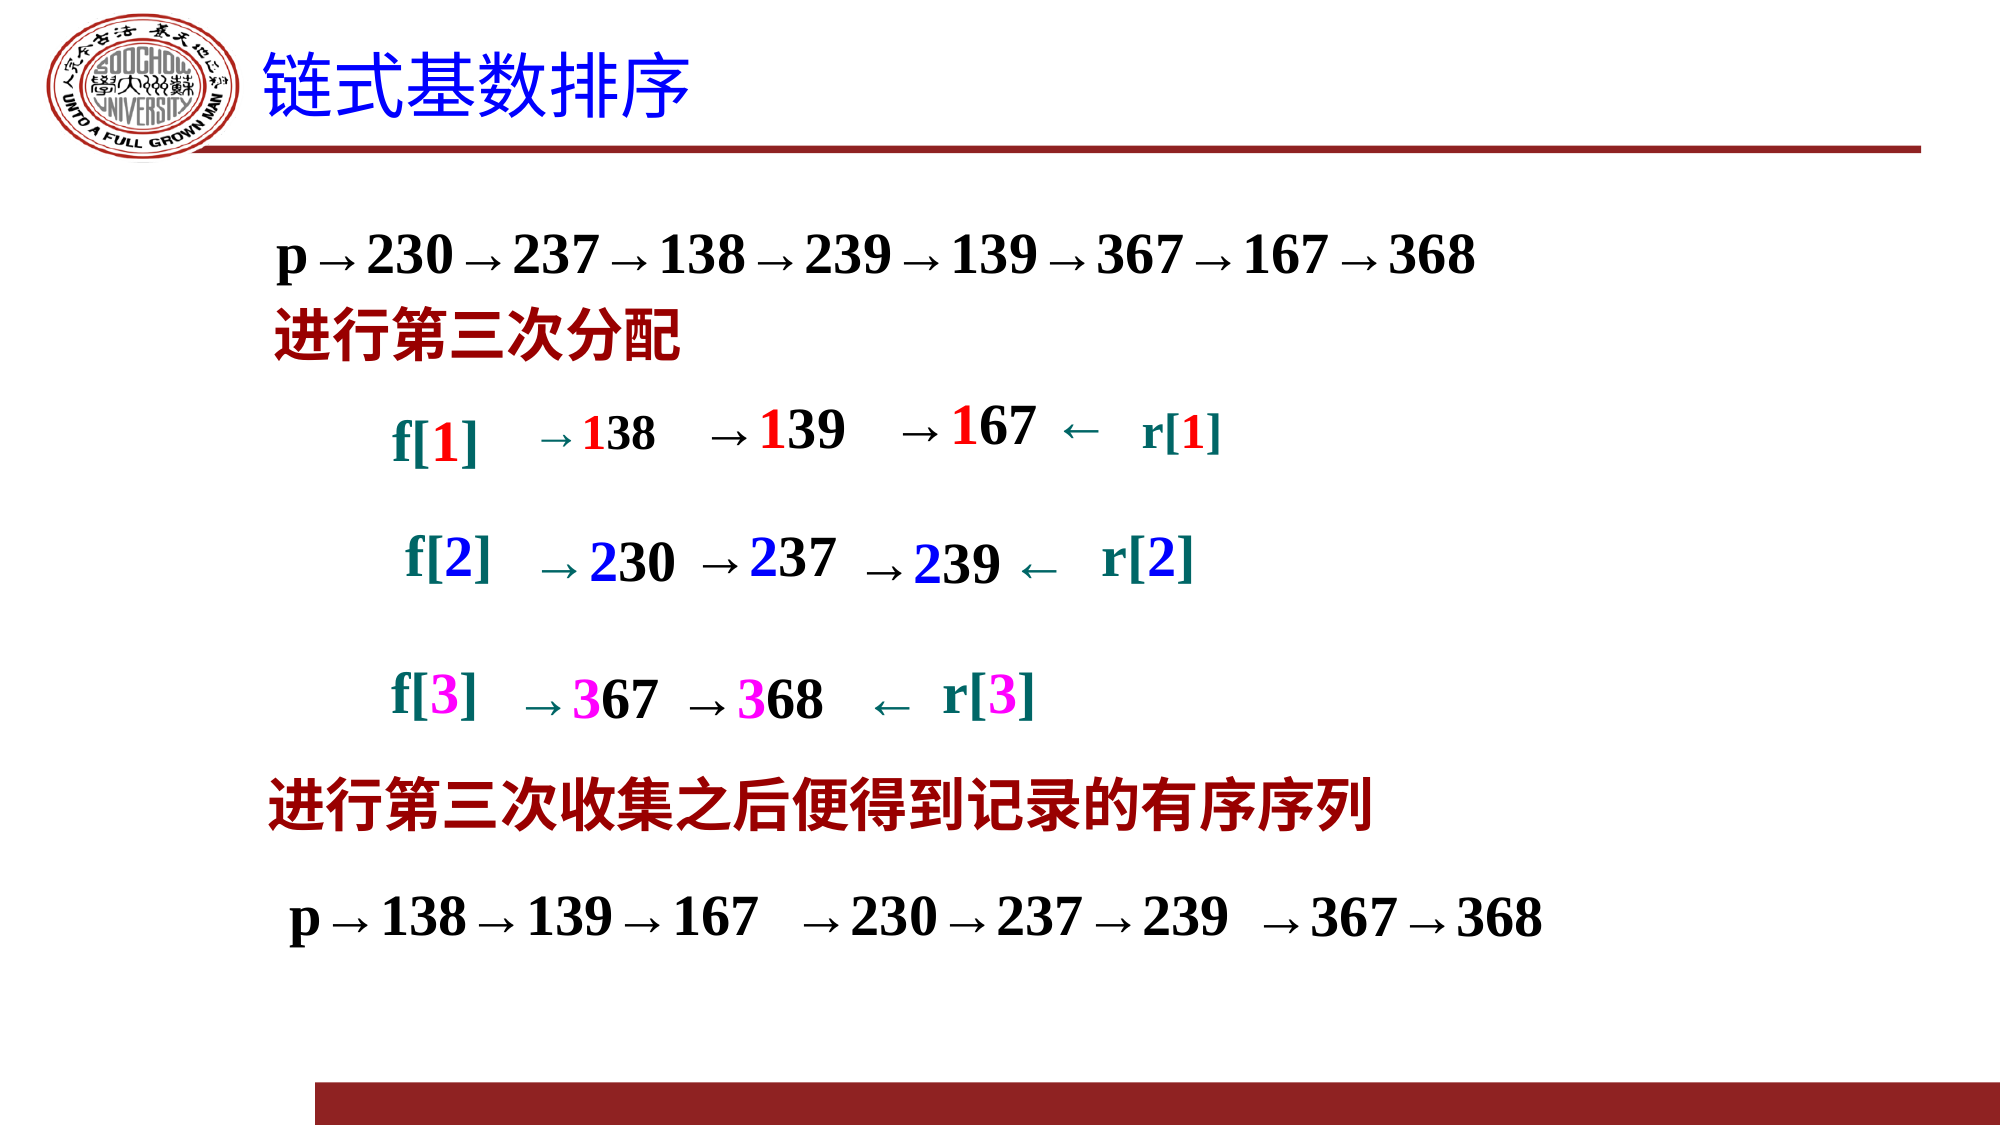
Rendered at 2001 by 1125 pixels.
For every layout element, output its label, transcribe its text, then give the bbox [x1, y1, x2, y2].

text_box →367 ← [840, 653, 937, 738]
title 链式基数排序 [242, 30, 1922, 138]
text_box f[1] [377, 382, 495, 481]
text_box p→138→139→167 [274, 869, 775, 955]
text_box →139 [685, 382, 862, 468]
text_box f[3] r[3] [376, 633, 1149, 733]
text_box →230 ← [853, 515, 1084, 600]
text_box →167 [877, 379, 1053, 464]
text_box →230 ← [516, 515, 840, 600]
text_box 进行第三次分配 [259, 291, 697, 376]
text_box p→230→237→138→239→139→367→167→368 [261, 208, 1492, 293]
text_box →230→237→239 [777, 869, 1246, 955]
text_box →237 [676, 510, 853, 596]
text_box 进行第三次收集之后便得到记录的有序序列 [211, 739, 1389, 846]
text_box →138 [516, 392, 684, 467]
text_box →367→368 [1237, 870, 1560, 956]
text_box r[1] [1126, 378, 1238, 466]
text_box →367 ← [499, 653, 664, 738]
text_box f[2] r[2] [390, 496, 1212, 596]
picture [40, 9, 246, 163]
text_box →368 [664, 653, 840, 738]
text_box →239 [840, 517, 1017, 603]
text_box ← [1038, 376, 1214, 461]
